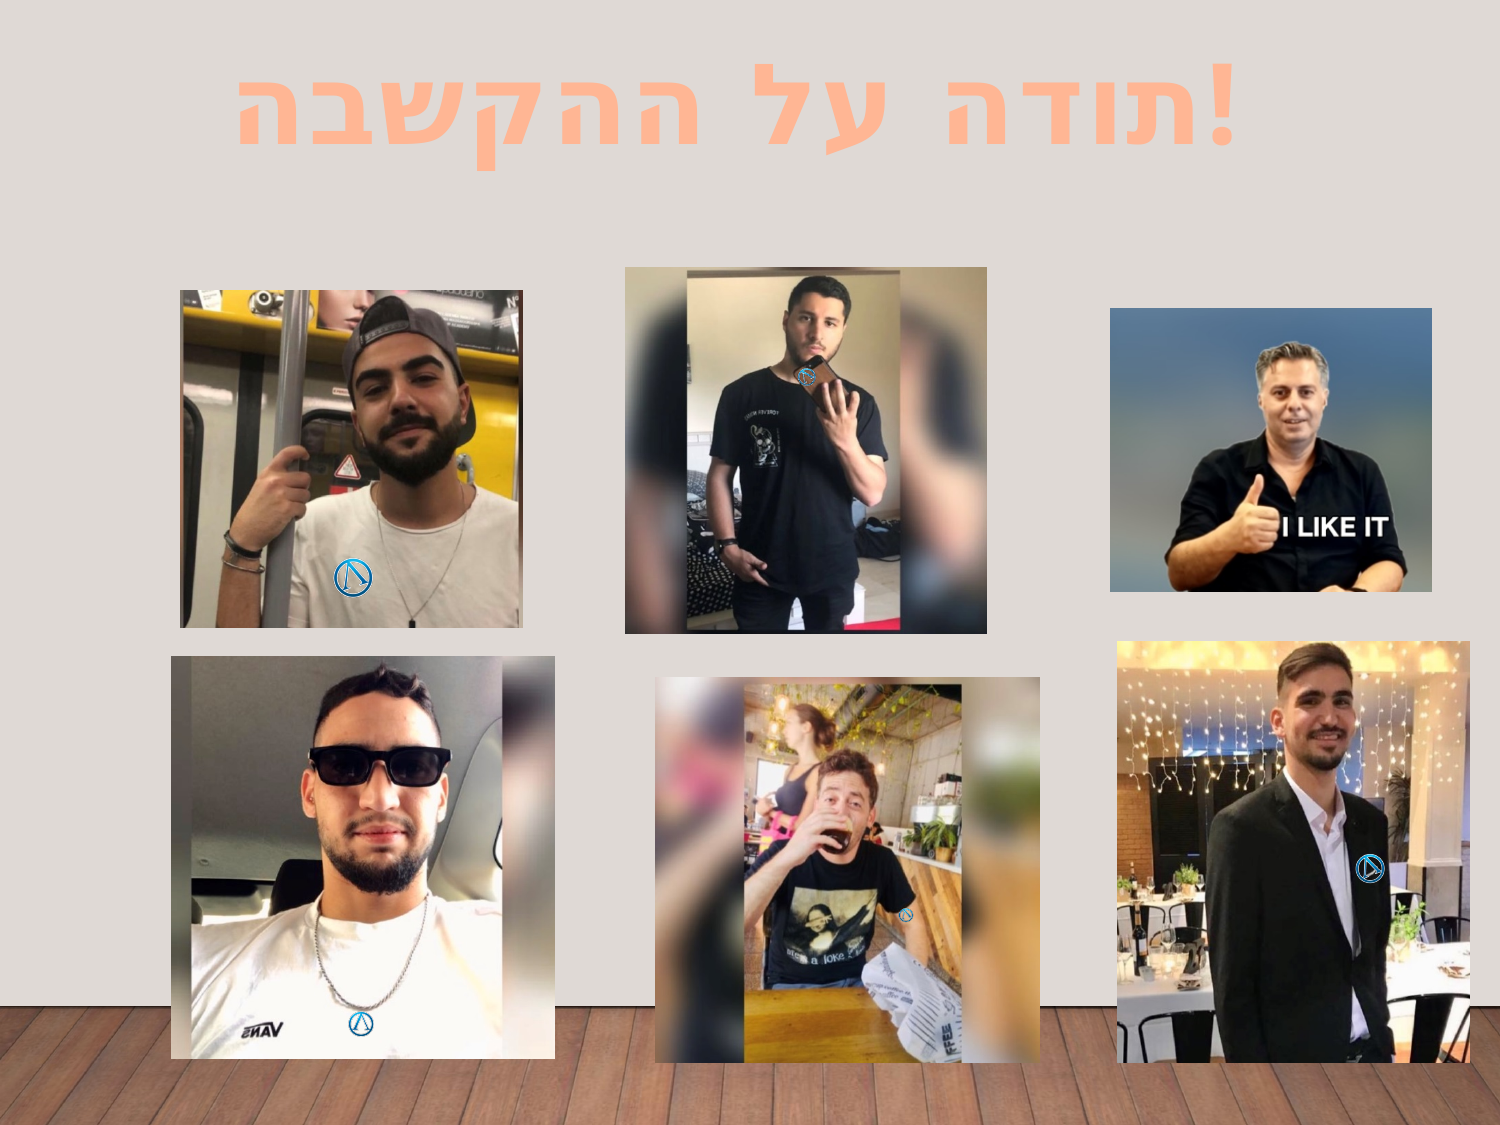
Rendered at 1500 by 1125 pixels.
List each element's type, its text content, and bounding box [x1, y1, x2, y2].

picture [1110, 308, 1432, 593]
picture [0, 641, 1500, 1125]
picture [625, 266, 988, 634]
title תודה על ההקשבה! [75, 30, 1425, 185]
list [180, 290, 524, 628]
picture [317, 558, 385, 600]
